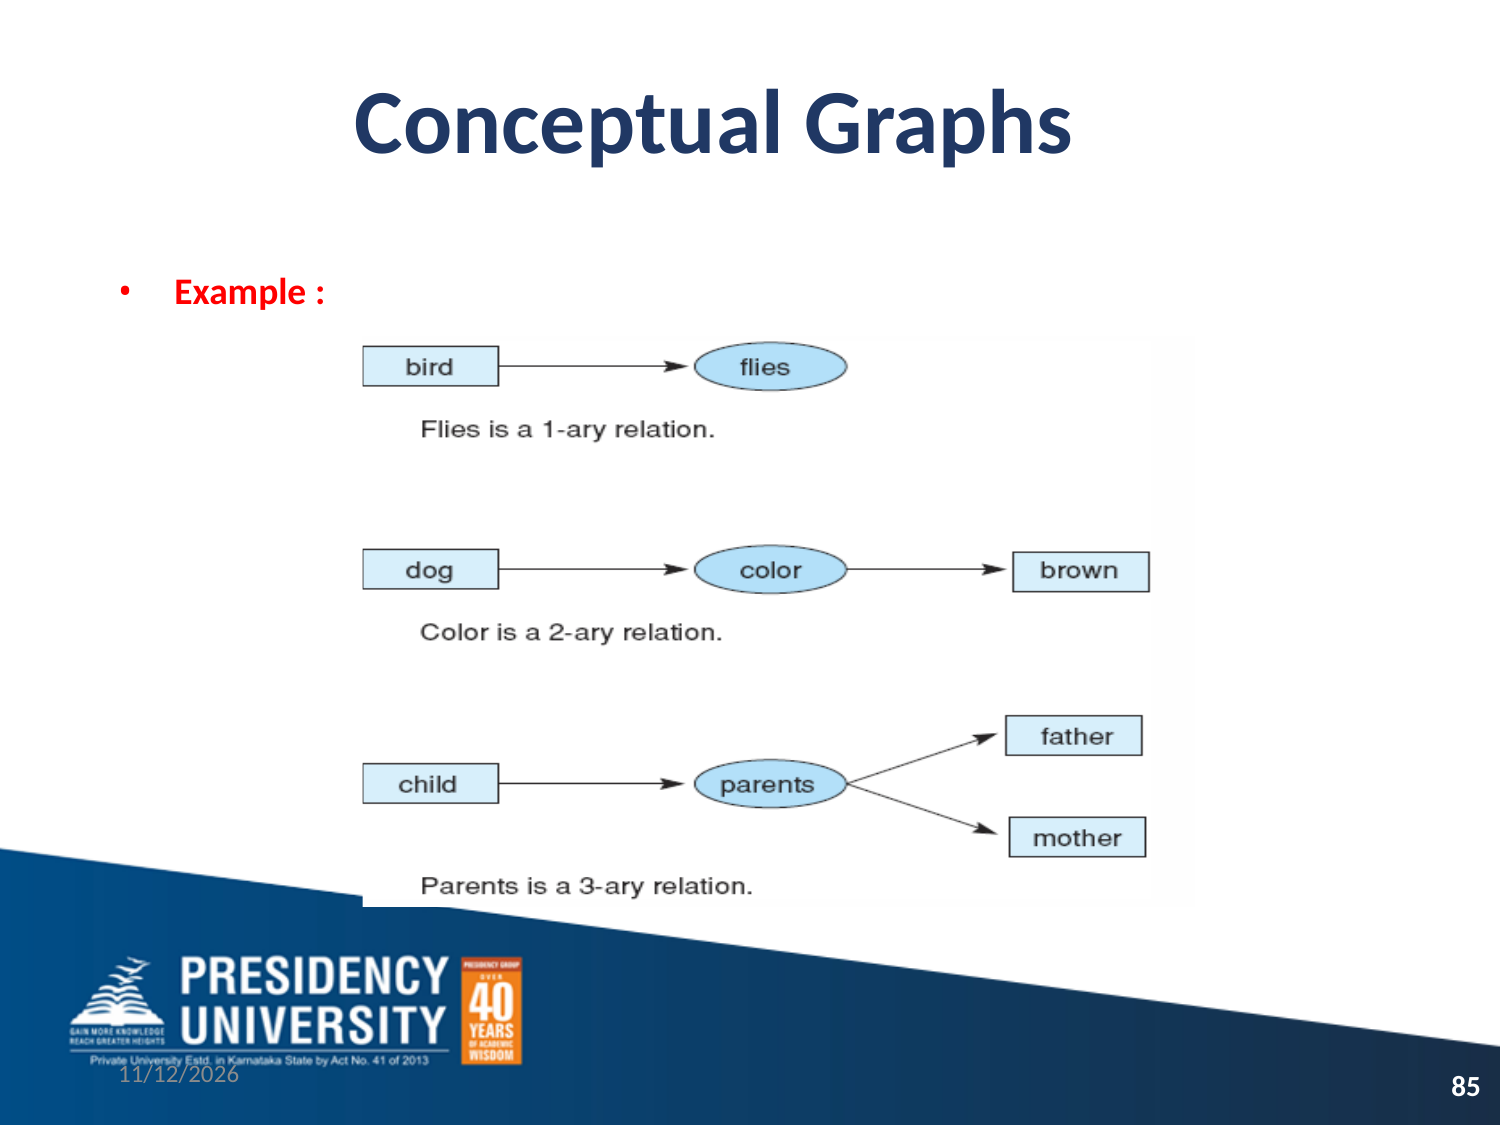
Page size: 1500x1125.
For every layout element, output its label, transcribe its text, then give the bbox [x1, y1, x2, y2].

text_box [362, 336, 1195, 907]
text_box Example : [115, 265, 370, 313]
picture [0, 845, 1500, 1125]
slide_number 85 [1158, 1054, 1496, 1115]
title Conceptual Graphs [352, 20, 1148, 211]
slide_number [103, 1042, 441, 1103]
